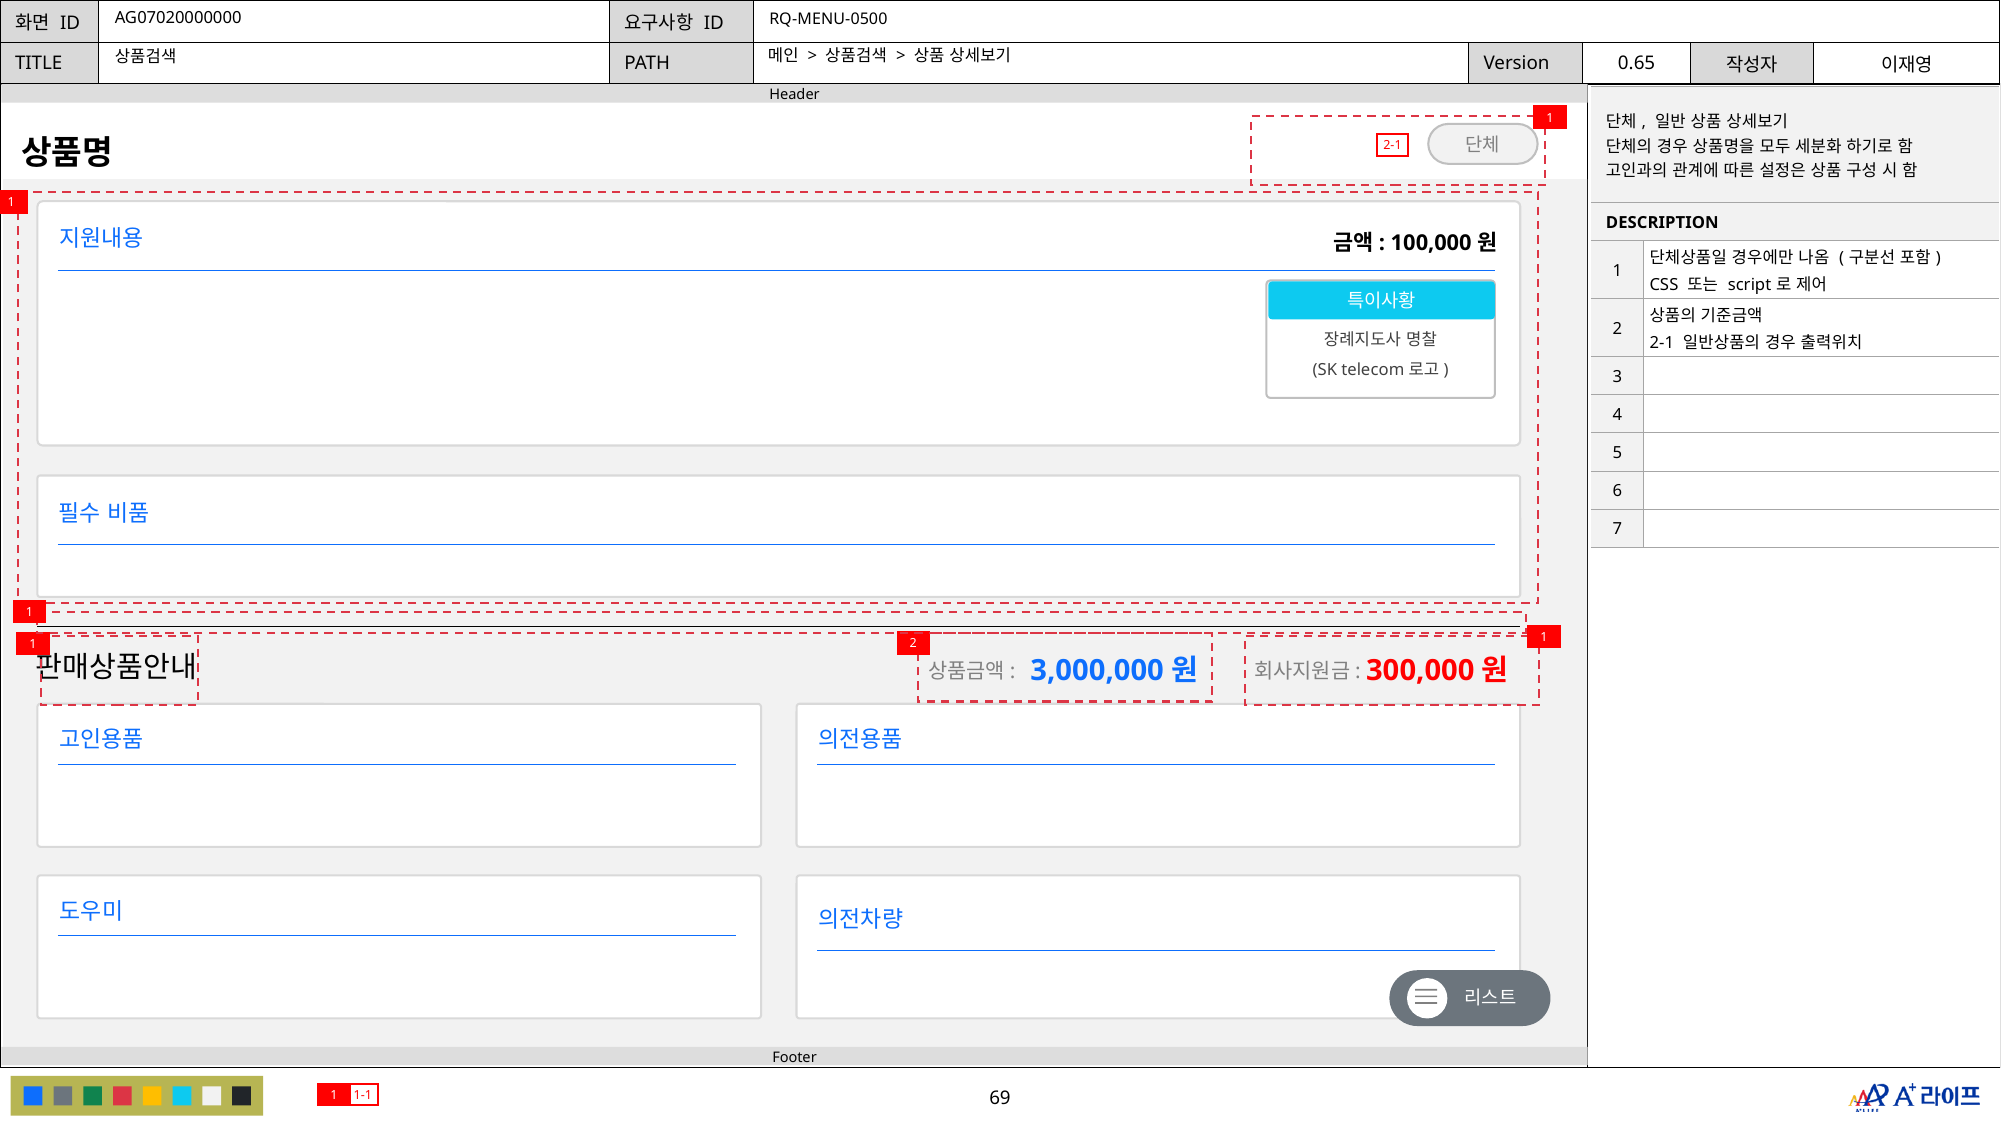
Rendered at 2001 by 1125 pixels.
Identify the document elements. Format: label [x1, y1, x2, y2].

text_box [1250, 105, 1567, 186]
table_cell [1591, 433, 1643, 471]
table_cell [1644, 357, 1999, 394]
text_box [99, 41, 607, 72]
table_cell [1644, 472, 1999, 509]
text_box [795, 874, 1558, 1026]
list [753, 39, 1465, 75]
table_cell [1591, 241, 1643, 298]
text_box [37, 875, 762, 1019]
list [754, 1, 1999, 37]
table_cell [1644, 299, 1999, 356]
text_box [0, 190, 1561, 847]
table_cell [1591, 472, 1643, 509]
table_cell [1591, 203, 1999, 240]
text_box [317, 1083, 379, 1106]
table_cell [1644, 241, 1999, 298]
picture [1848, 1083, 1980, 1112]
table_header [1591, 87, 1999, 202]
table_cell [1591, 299, 1643, 356]
text_box [6, 124, 128, 179]
table_cell [1591, 395, 1643, 432]
table_cell [1644, 395, 1999, 432]
table_cell [1591, 357, 1643, 394]
table_cell [1644, 433, 1999, 471]
table_cell [1644, 510, 1999, 547]
text_box [99, 1, 610, 37]
table_cell [1591, 510, 1643, 547]
